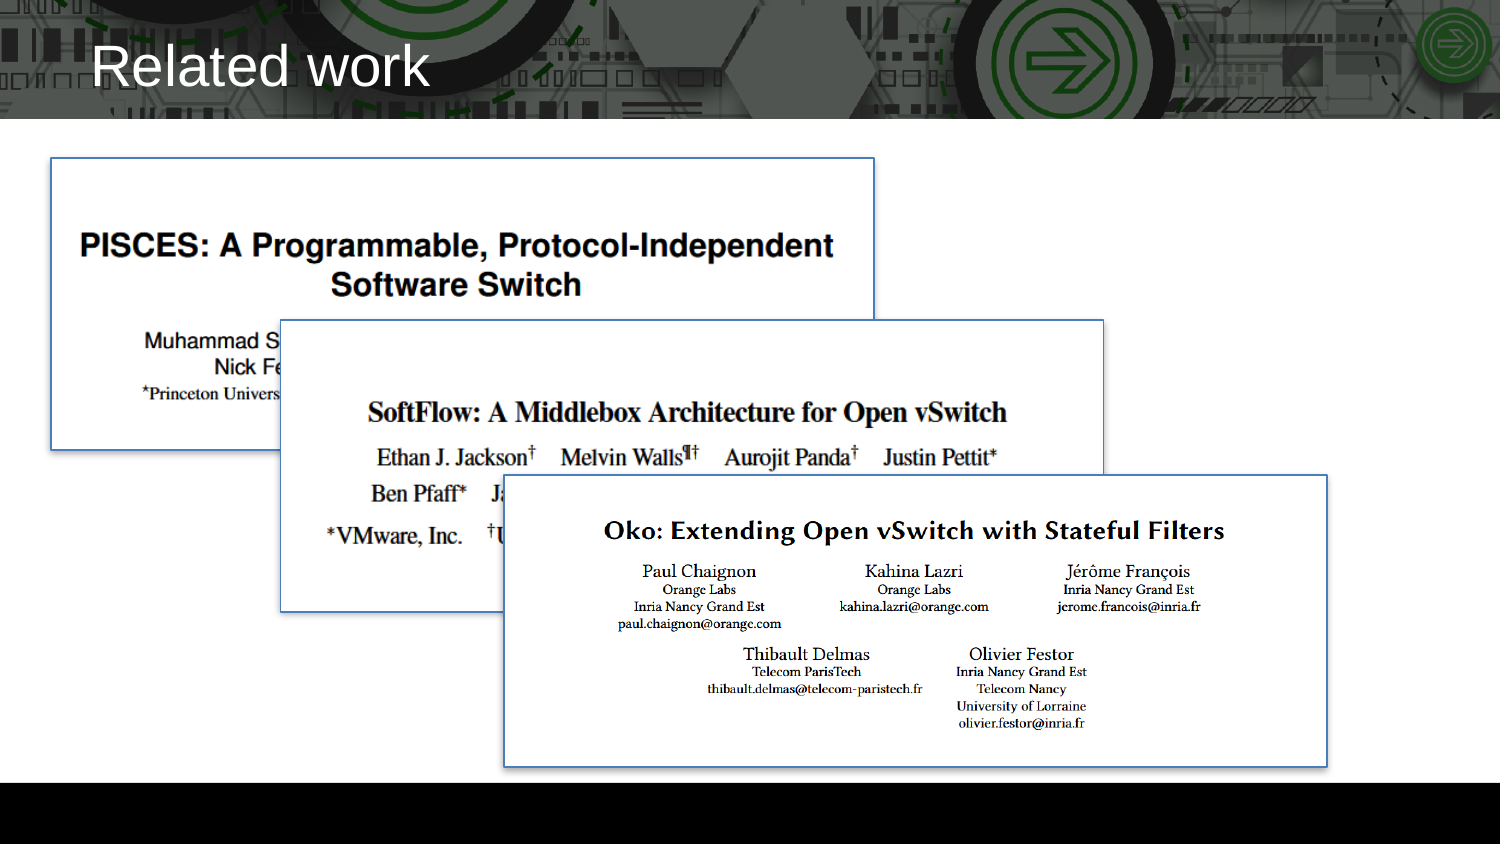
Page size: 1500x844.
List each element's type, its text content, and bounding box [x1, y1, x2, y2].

picture [0, 0, 1500, 119]
text_box [280, 414, 498, 613]
text_box [503, 474, 1328, 768]
title Related work [75, 33, 1425, 93]
picture [70, 201, 1232, 734]
text_box [50, 157, 875, 451]
text_box [860, 319, 1104, 473]
